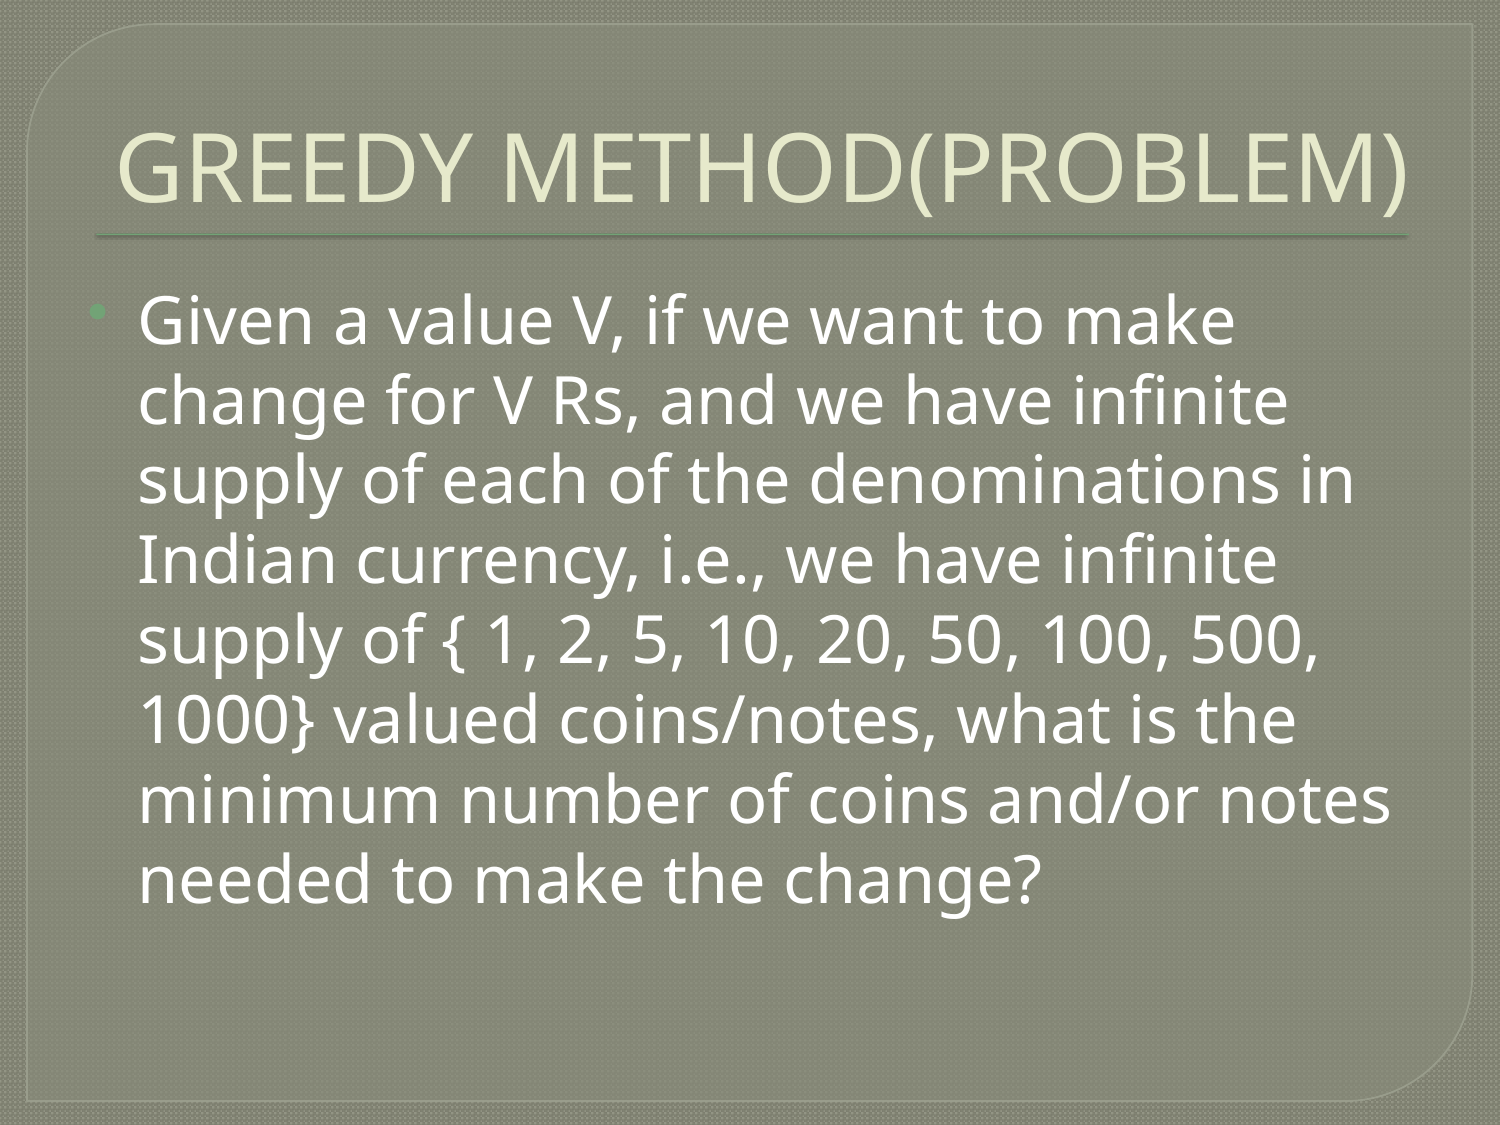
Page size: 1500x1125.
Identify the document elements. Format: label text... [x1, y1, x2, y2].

title GREEDY METHOD(PROBLEM) [75, 41, 1425, 230]
list Given a value V, if we want to make change for V Rs, and we have infinite supply of each of the denominations in Indian currency, i.e., we have infinite supply of { 1, 2, 5, 10, 20, 50, 100, 500, 1000} valued coins/notes, what is the minimum number of coins and/or notes needed to make the change? [75, 270, 1425, 1013]
